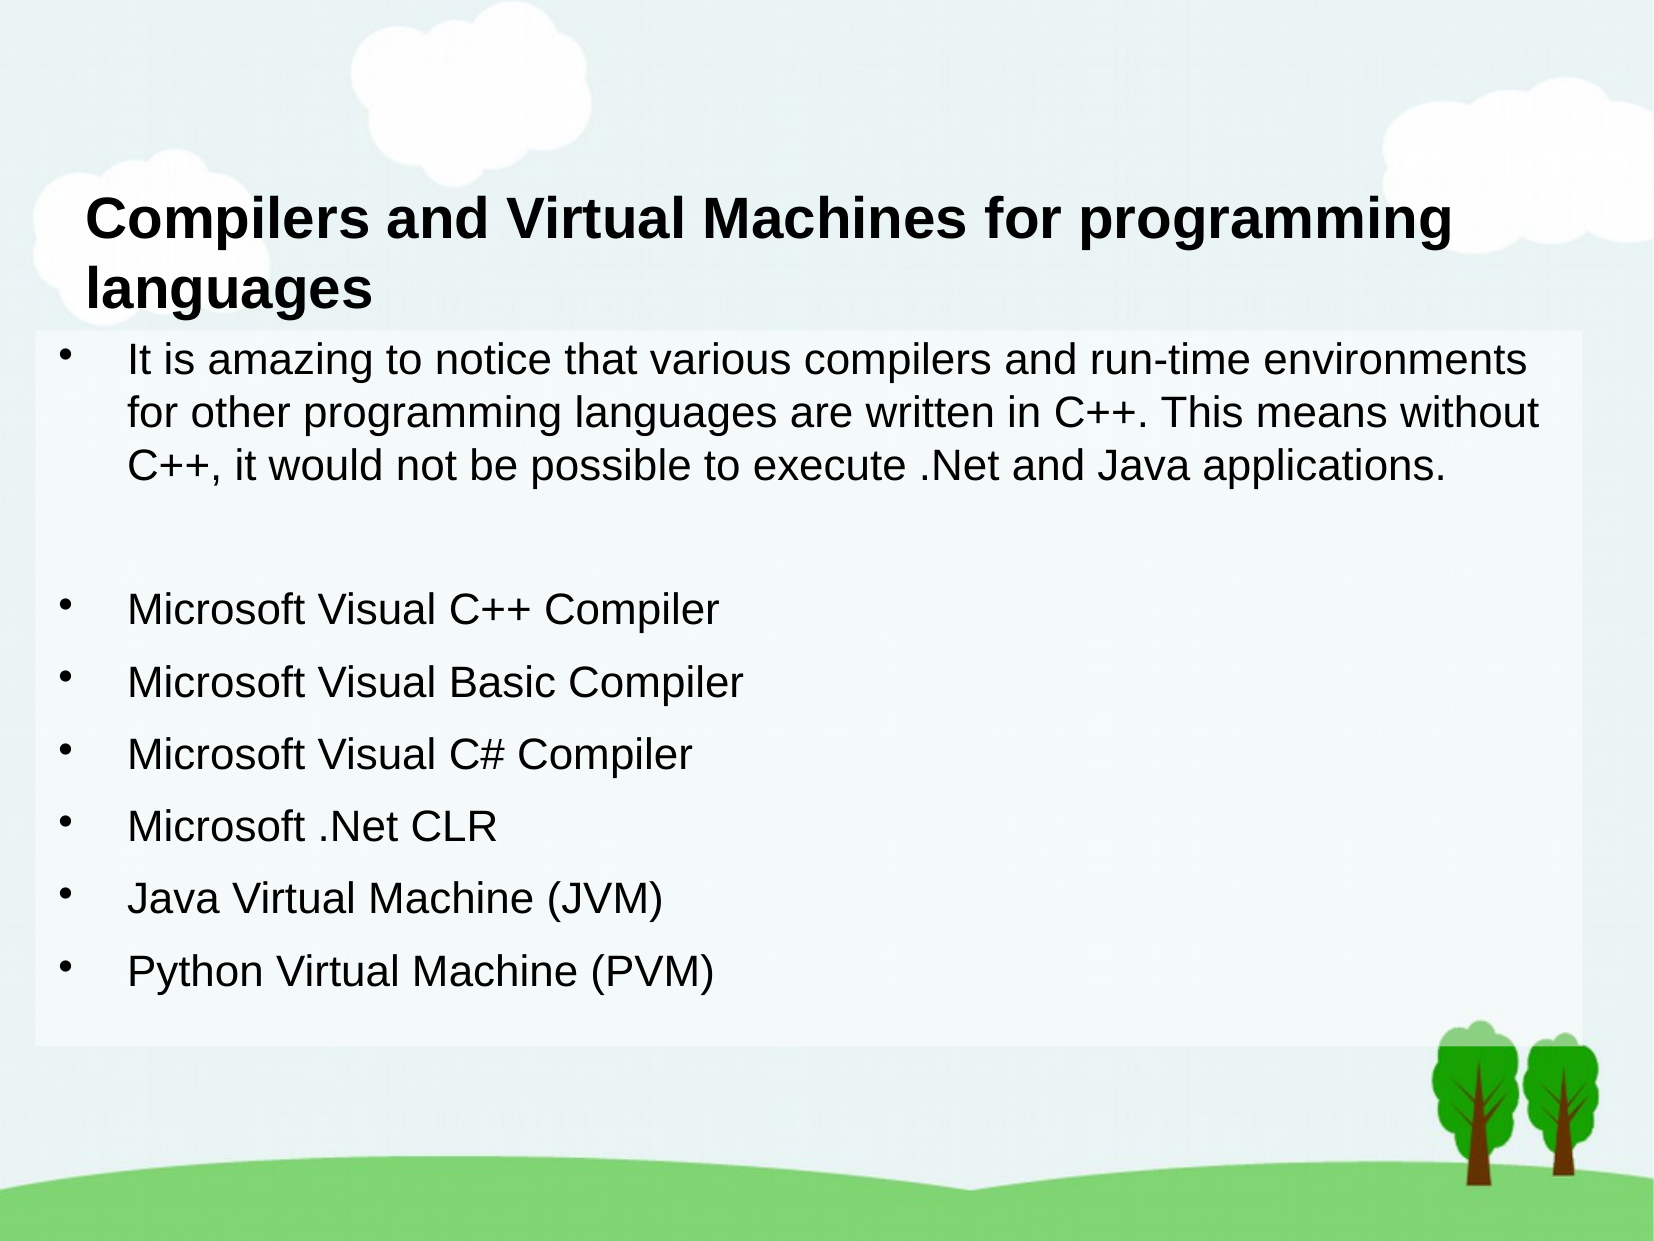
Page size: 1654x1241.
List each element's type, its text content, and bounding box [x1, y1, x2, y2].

text_box It is amazing to notice that various compilers and run-time environments for other programming languages are written in C++. This means without C++, it would not be possible to execute .Net and Java applications. Microsoft Visual C++ Compiler Microsoft Visual Basic Compiler Microsoft Visual C# Compiler Microsoft .Net CLR Java Virtual Machine (JVM) Python Virtual Machine (PVM) [35, 330, 1583, 1047]
text_box Compilers and Virtual Machines for programming languages [70, 172, 1583, 328]
picture [0, 0, 1654, 1241]
